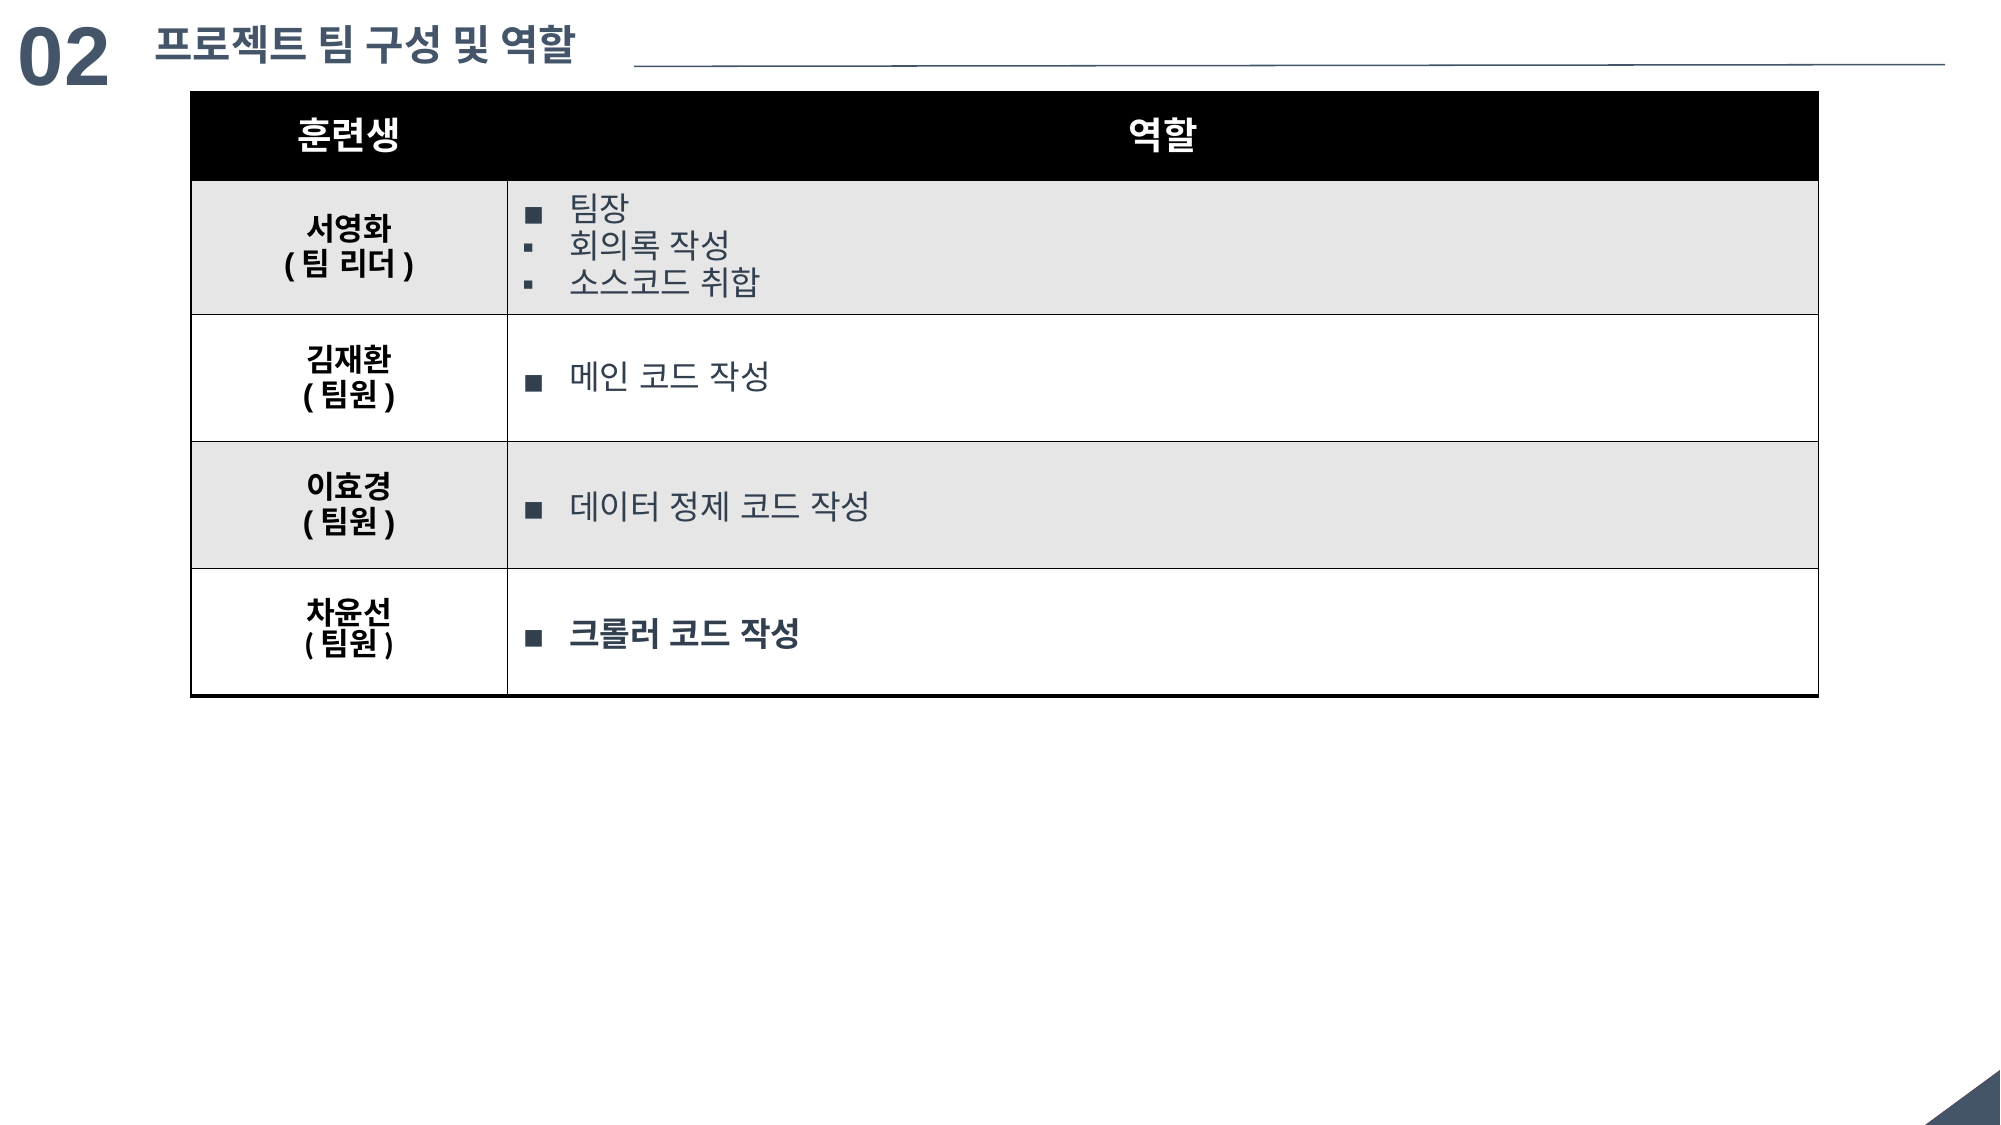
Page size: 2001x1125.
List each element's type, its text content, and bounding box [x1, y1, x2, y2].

table_cell 크롤러 코드 작성 [508, 569, 1818, 694]
table_cell 메인 코드 작성 [508, 315, 1818, 441]
table_cell 김재환 (팀원) [192, 315, 507, 441]
table_cell 데이터 정제 코드 작성 [508, 442, 1818, 568]
text_box 02 [2, 0, 194, 110]
table_header 훈련생 [192, 95, 507, 178]
text_box 프로젝트 팀 구성 및 역할 [139, 10, 650, 76]
table_cell 서영화 (팀 리더) [192, 181, 507, 314]
table_cell 팀장 회의록 작성 소스코드 취합 [508, 181, 1818, 314]
table_header 역할 [508, 95, 1818, 178]
table_cell 이효경 (팀원) [192, 442, 507, 568]
table_cell 차윤선 (팀원) [192, 569, 507, 694]
